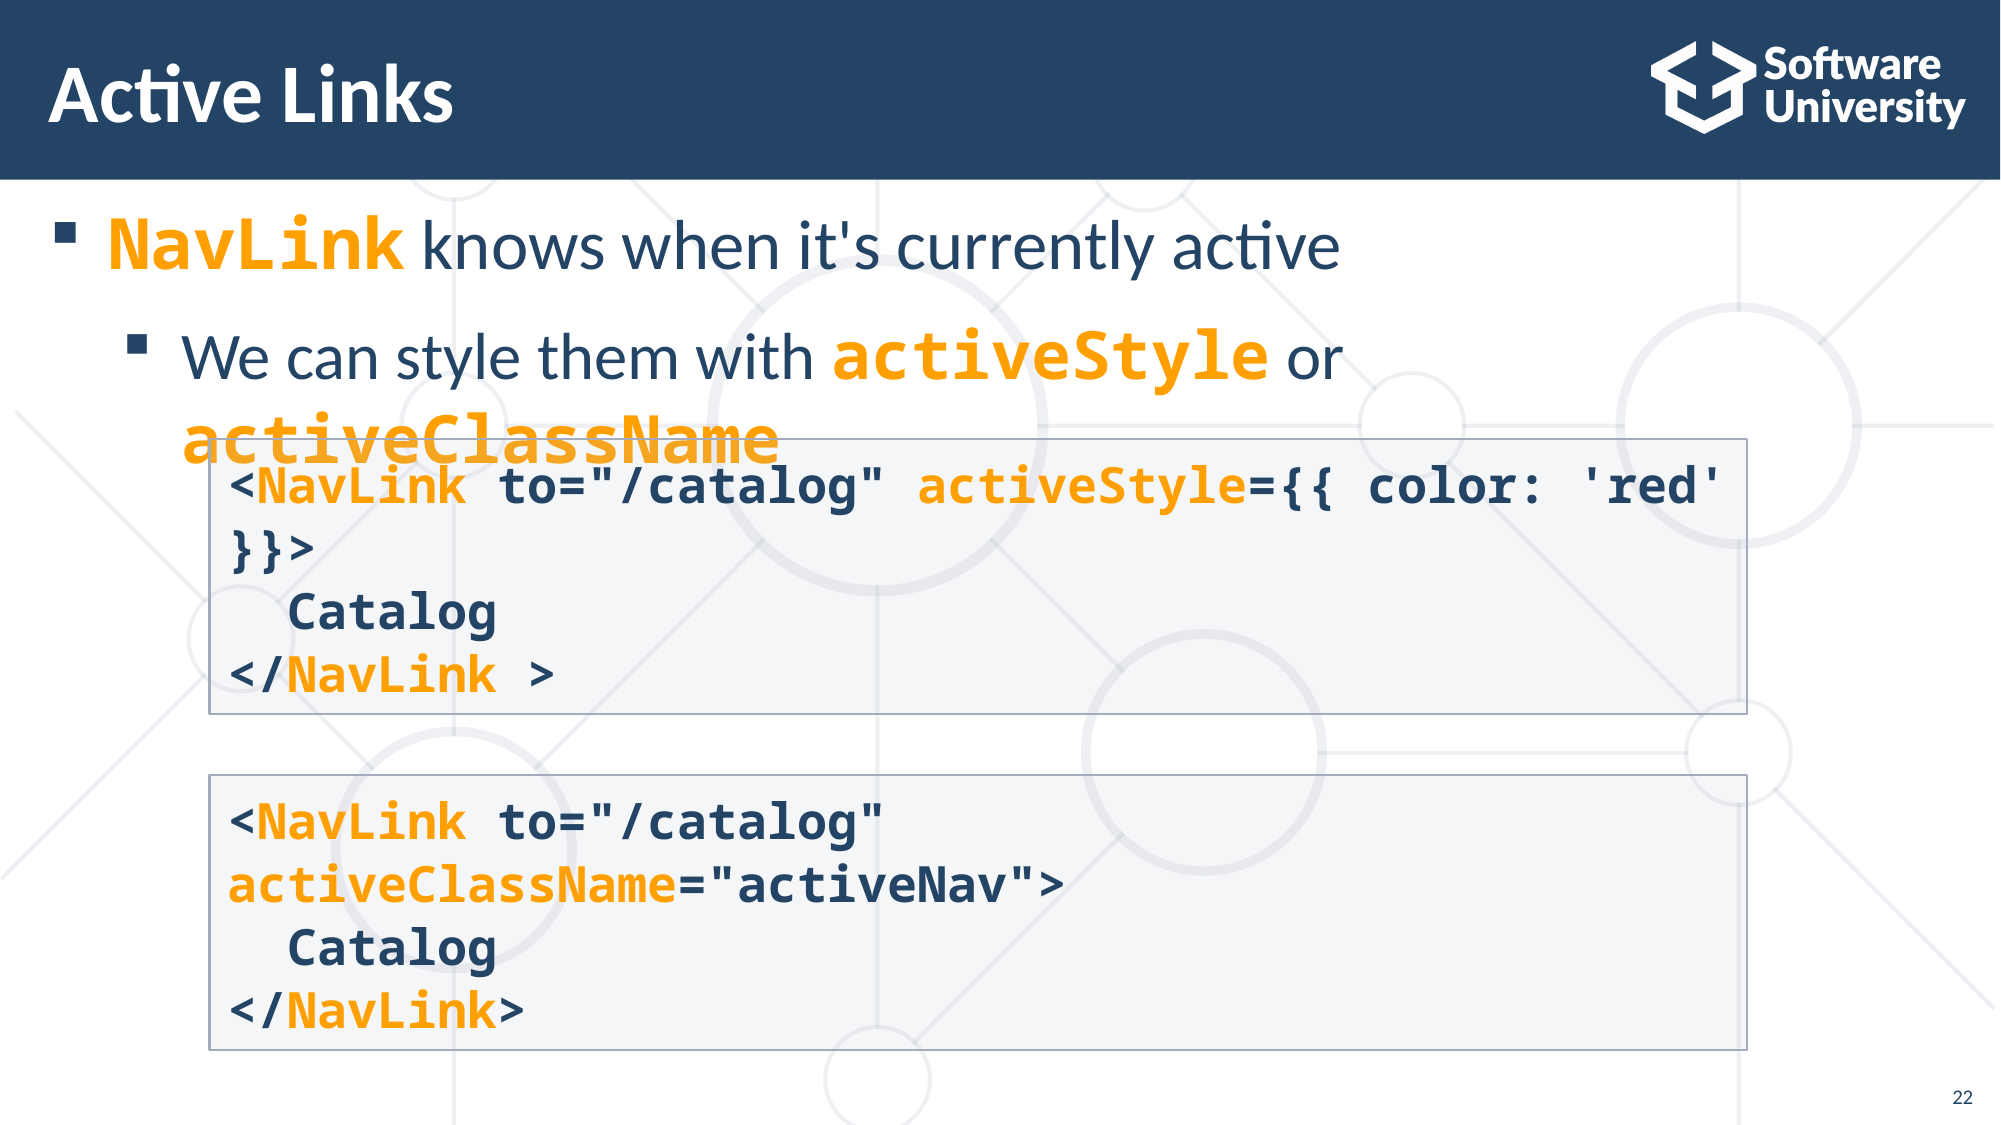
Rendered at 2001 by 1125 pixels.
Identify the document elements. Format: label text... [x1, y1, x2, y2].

list NavLink knows when it's currently active We can style them with activeStyle or activeClassName [31, 188, 1925, 1038]
text_box <NavLink to="/catalog" activeStyle={{ color: 'red' }}> Catalog </NavLink > [209, 438, 1747, 714]
text_box <NavLink to="/catalog" activeClassName="activeNav"> Catalog </NavLink> [209, 774, 1747, 1051]
title Active Links [31, 16, 1625, 162]
slide_number 22 [1927, 1067, 1989, 1117]
picture [1651, 41, 1966, 134]
